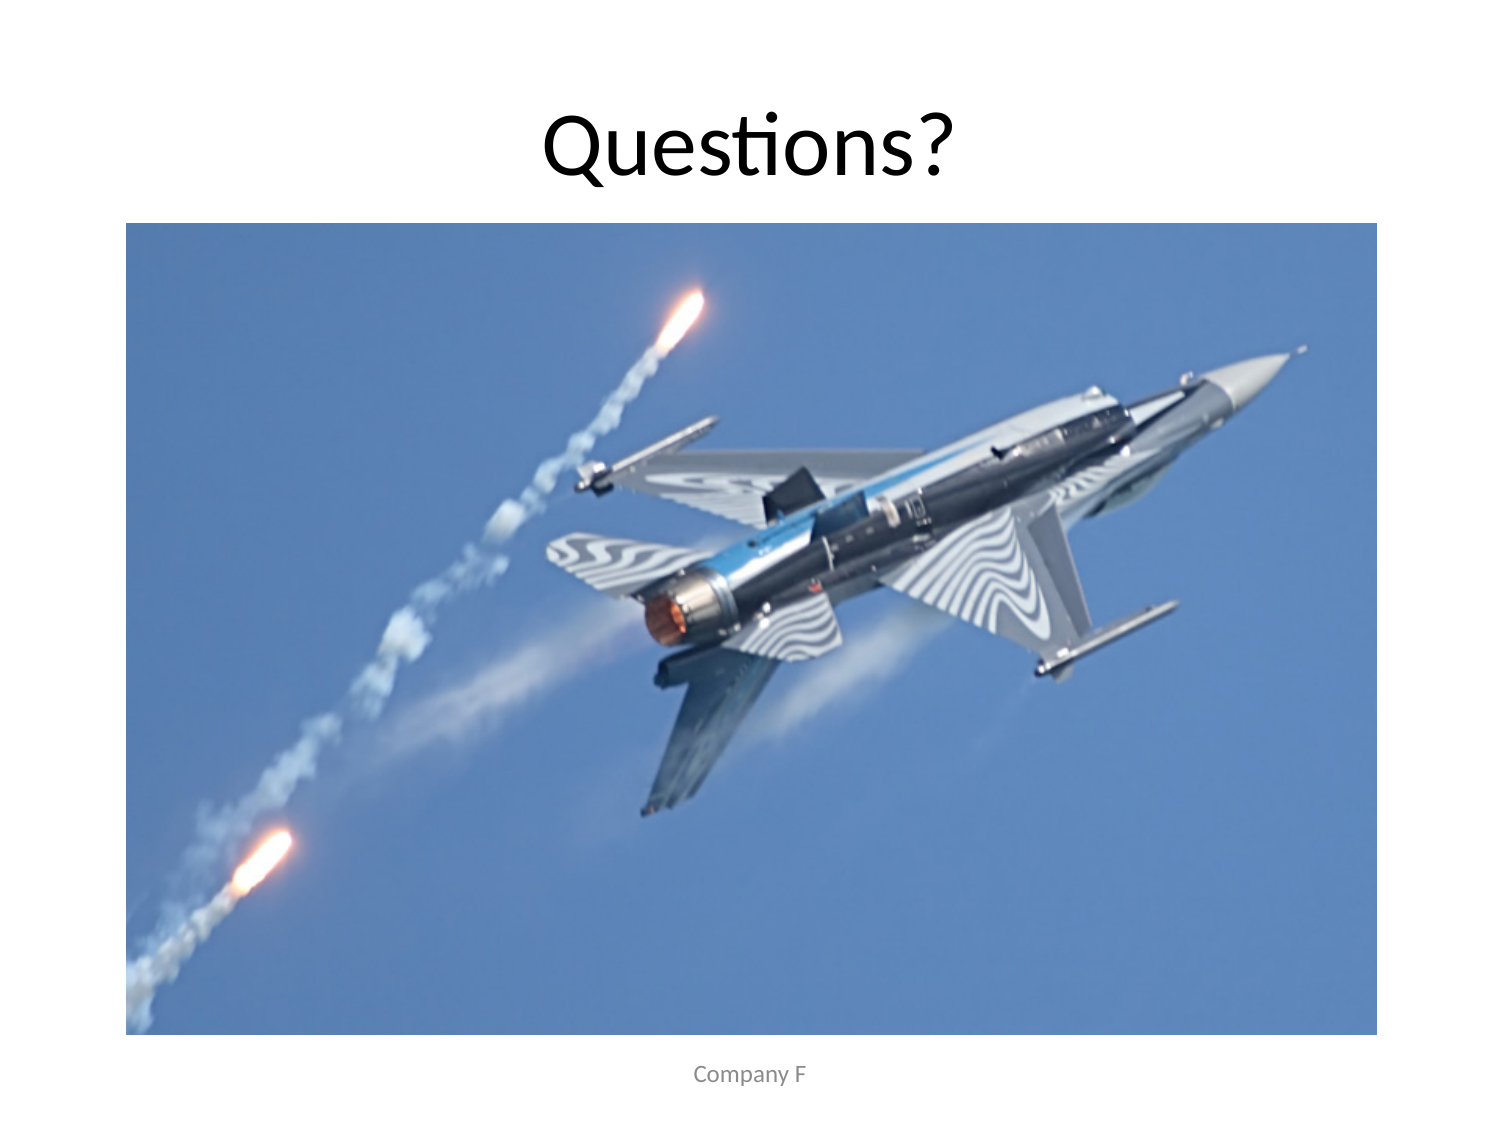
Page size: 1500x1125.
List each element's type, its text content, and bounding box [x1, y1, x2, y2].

footer Company F [512, 1044, 988, 1103]
title Questions? [75, 45, 1425, 233]
picture [125, 223, 1377, 1036]
